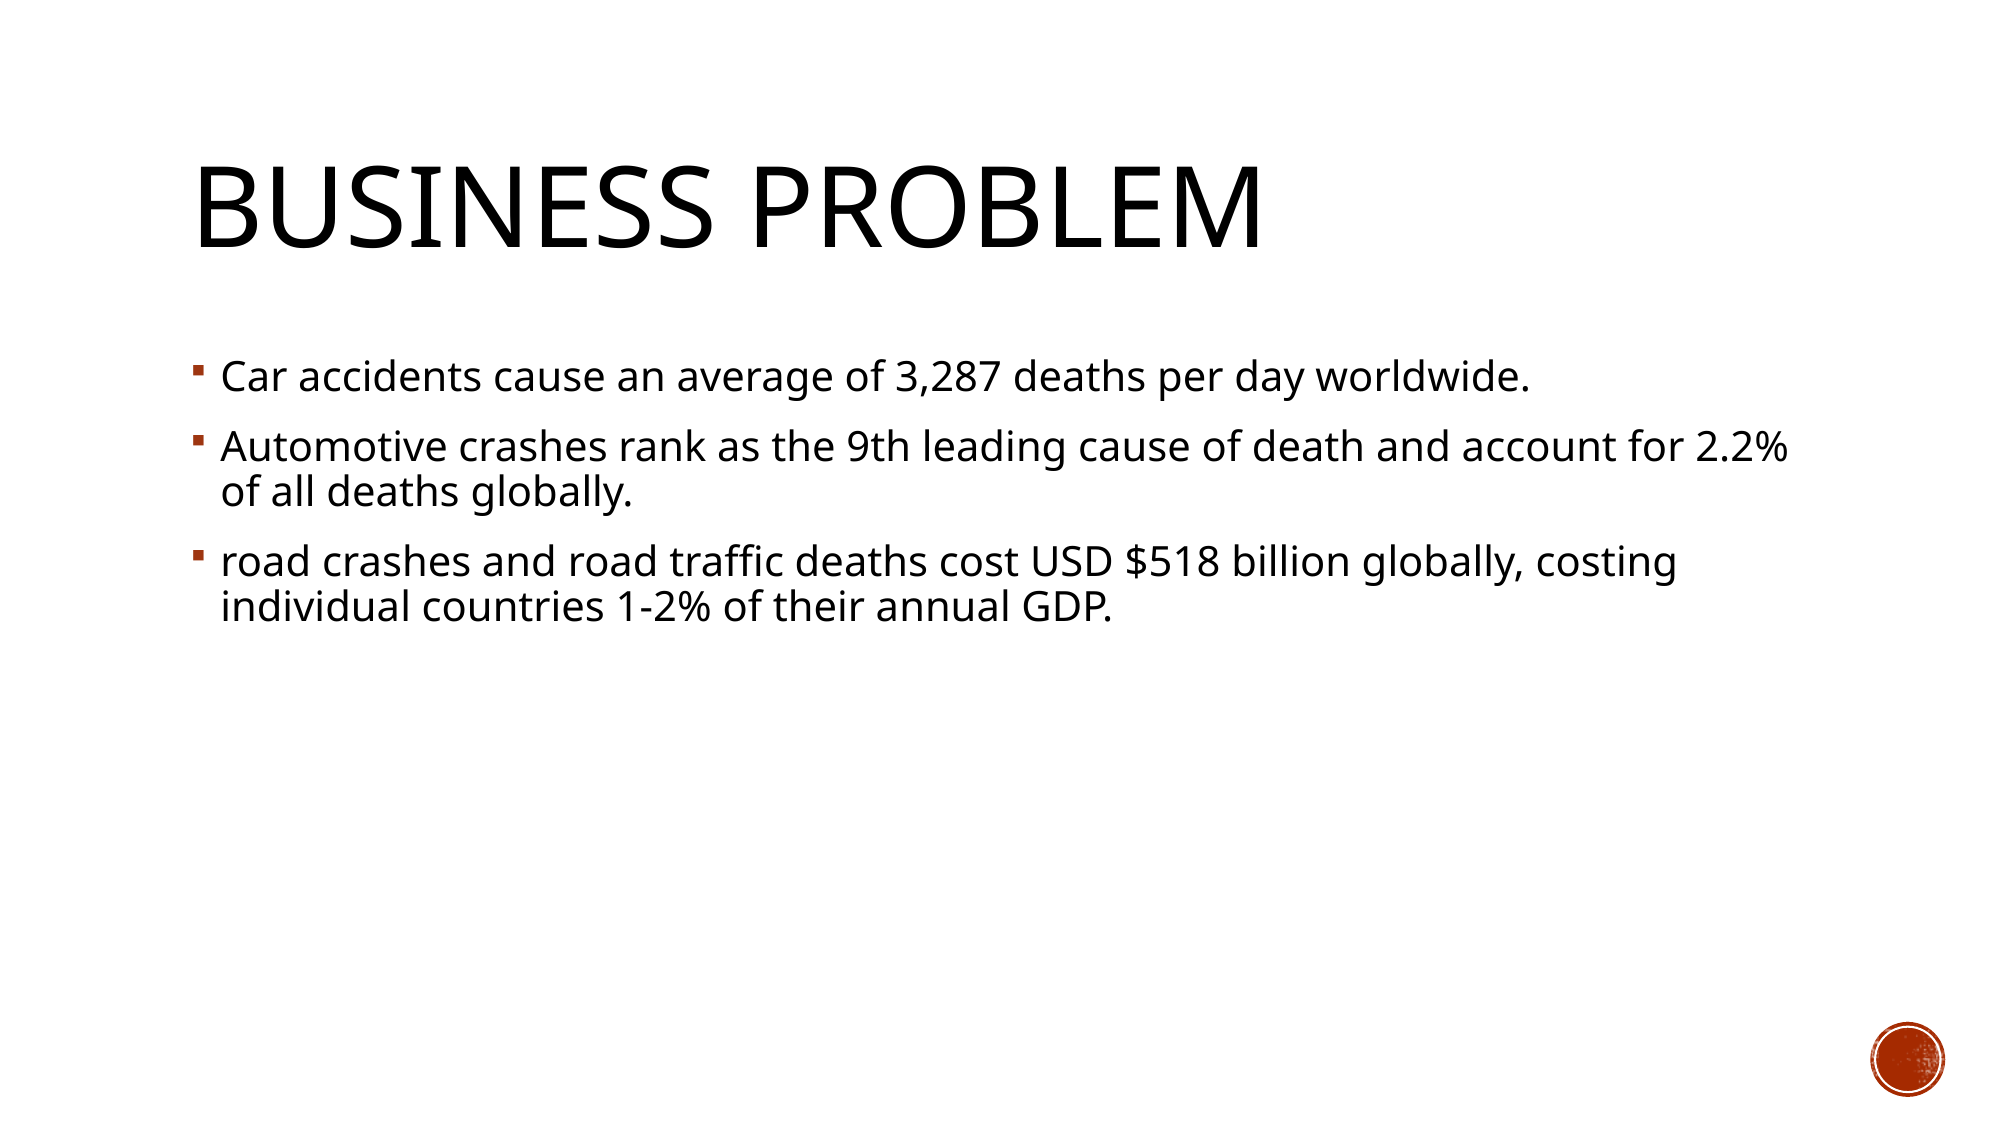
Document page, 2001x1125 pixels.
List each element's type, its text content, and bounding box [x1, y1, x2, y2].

title Business problem [175, 79, 1826, 344]
list Car accidents cause an average of 3,287 deaths per day worldwide. Automotive crashes rank as the 9th leading cause of death and account for 2.2% of all deaths globally. road crashes and road traffic deaths cost USD $518 billion globally, costing individual countries 1-2% of their annual GDP. [175, 348, 1826, 1013]
